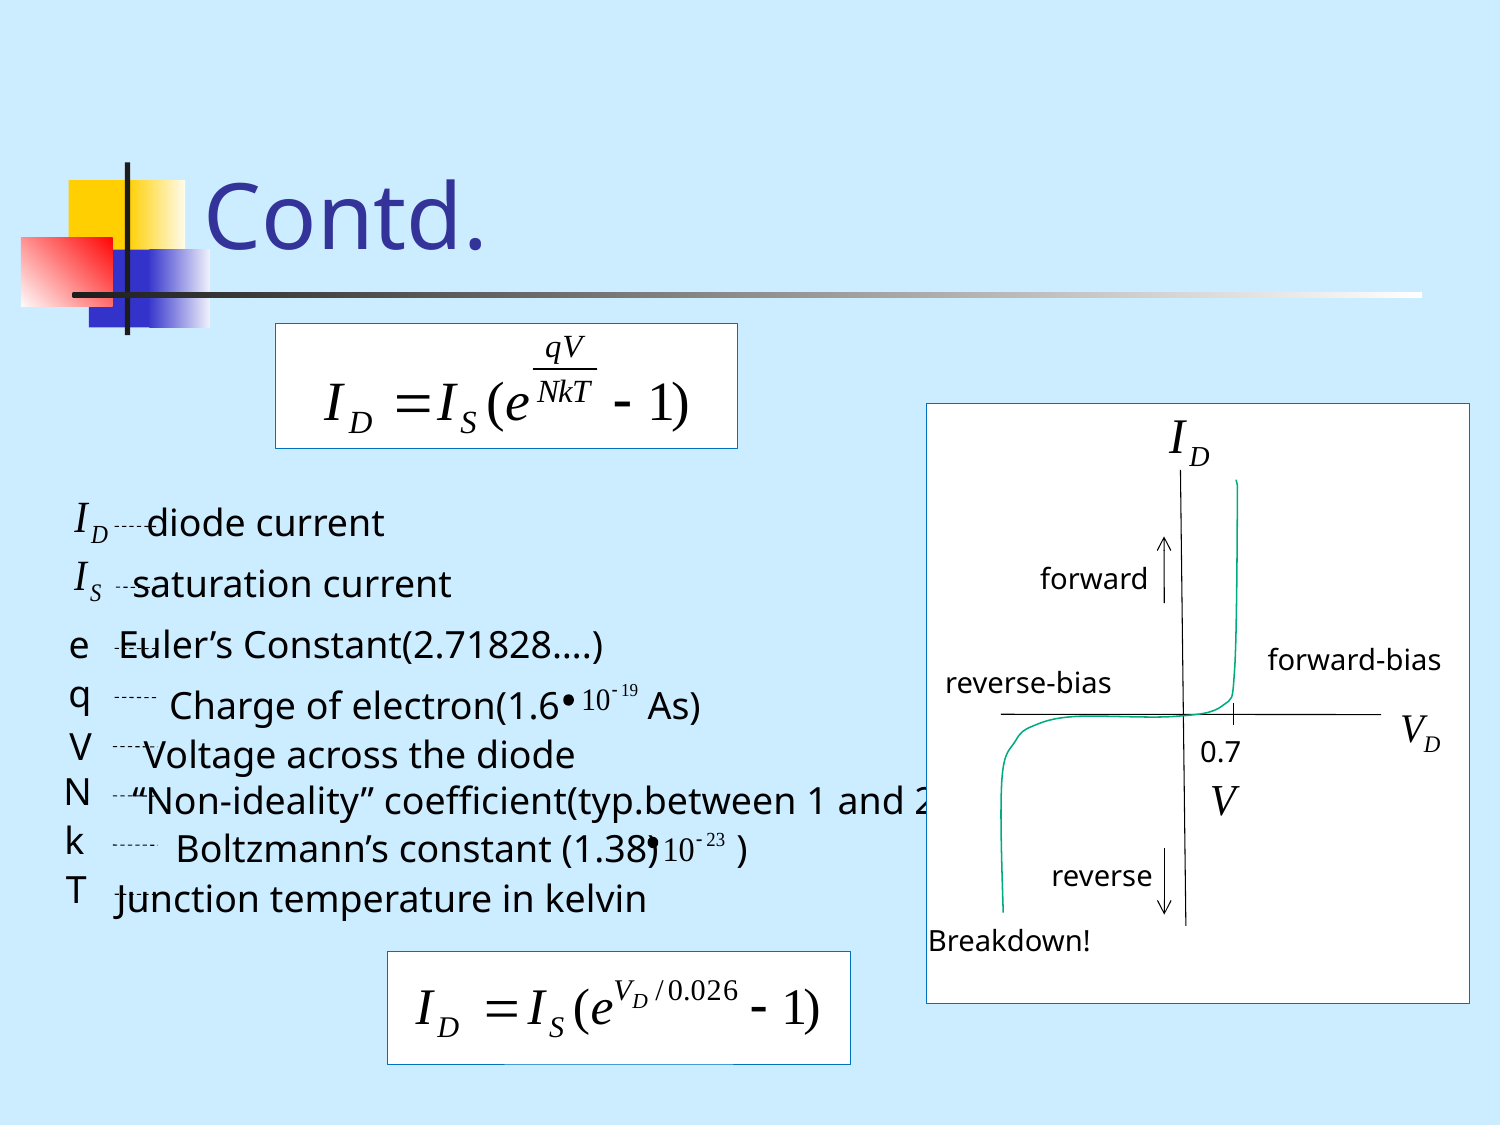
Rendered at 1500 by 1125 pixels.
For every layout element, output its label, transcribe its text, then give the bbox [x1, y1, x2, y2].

title Contd. [188, 34, 1468, 276]
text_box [314, 322, 698, 448]
text_box [700, 323, 738, 449]
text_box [405, 968, 830, 1051]
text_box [924, 402, 1470, 1004]
text_box [274, 323, 312, 449]
text_box [387, 951, 850, 1064]
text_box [52, 487, 919, 928]
